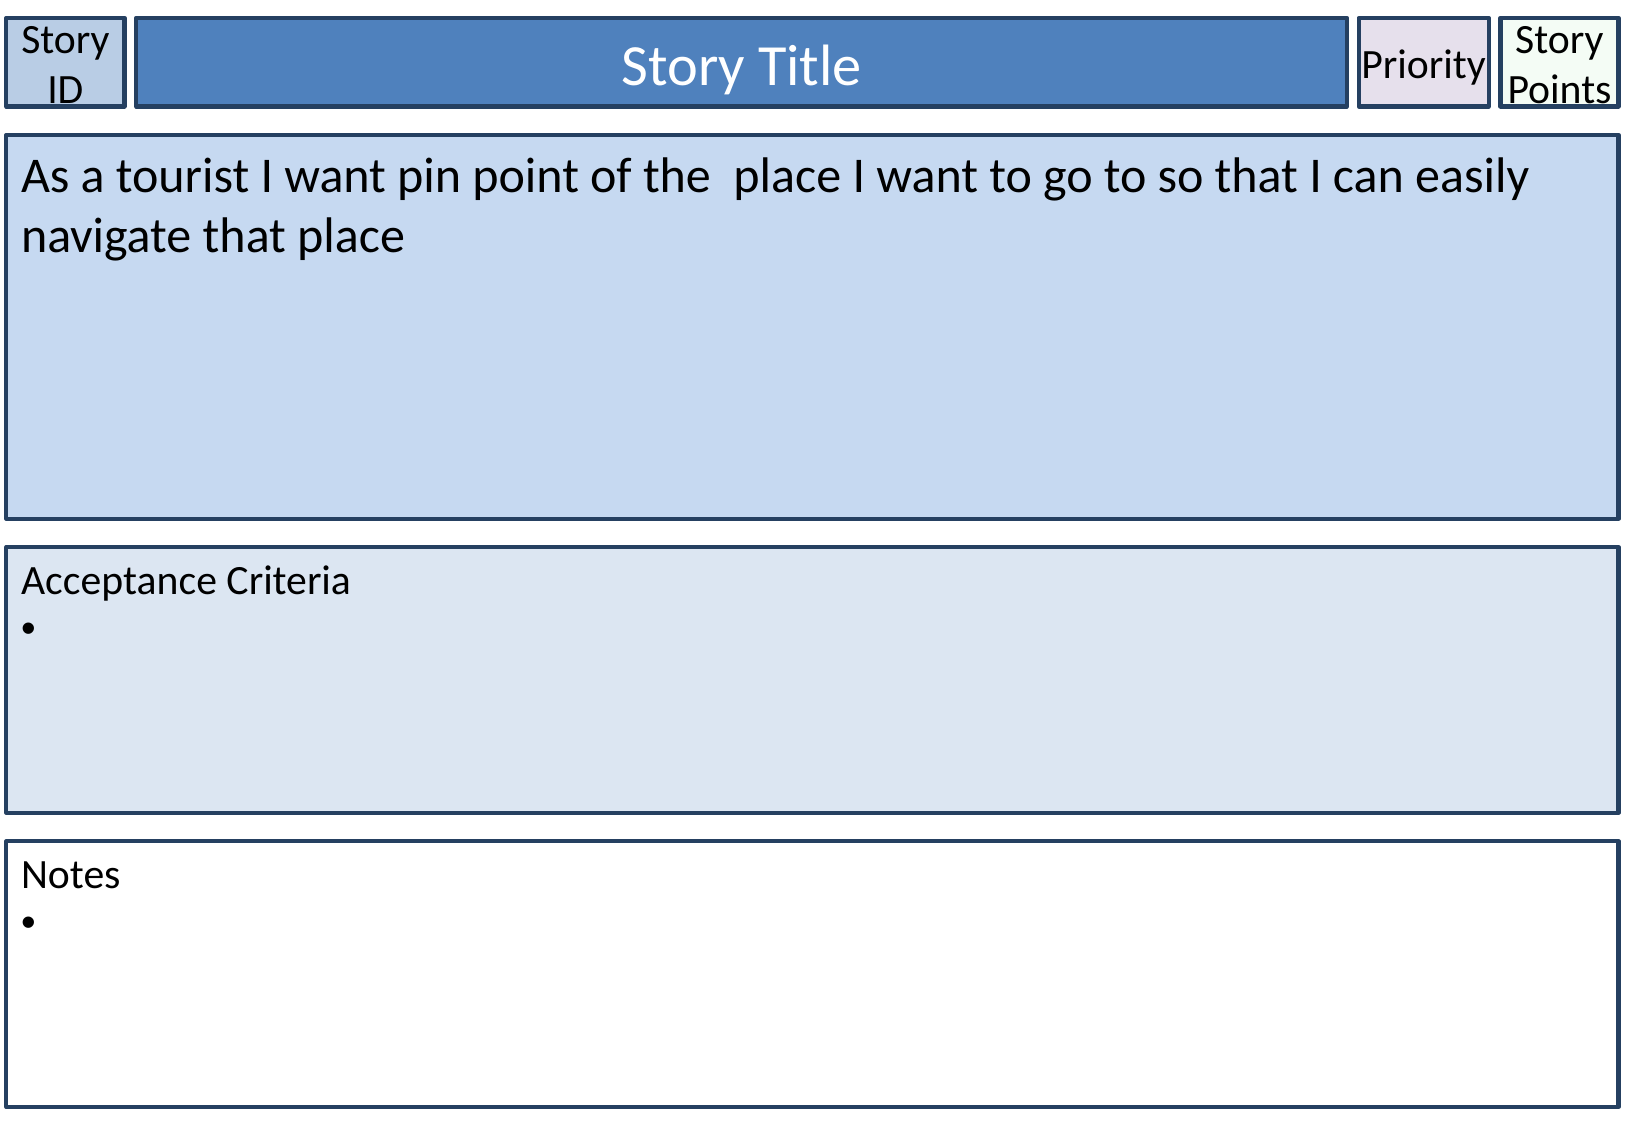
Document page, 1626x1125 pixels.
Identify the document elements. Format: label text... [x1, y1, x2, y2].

text_box Story Points [1498, 16, 1621, 109]
text_box As a tourist I want pin point of the place I want to go to so that I can easily navigate that place [4, 133, 1621, 521]
text_box Story Title [134, 16, 1349, 109]
text_box Notes [4, 839, 1621, 1109]
text_box Story ID [4, 16, 127, 109]
text_box Acceptance Criteria [4, 545, 1621, 815]
text_box Priority [1357, 16, 1491, 109]
